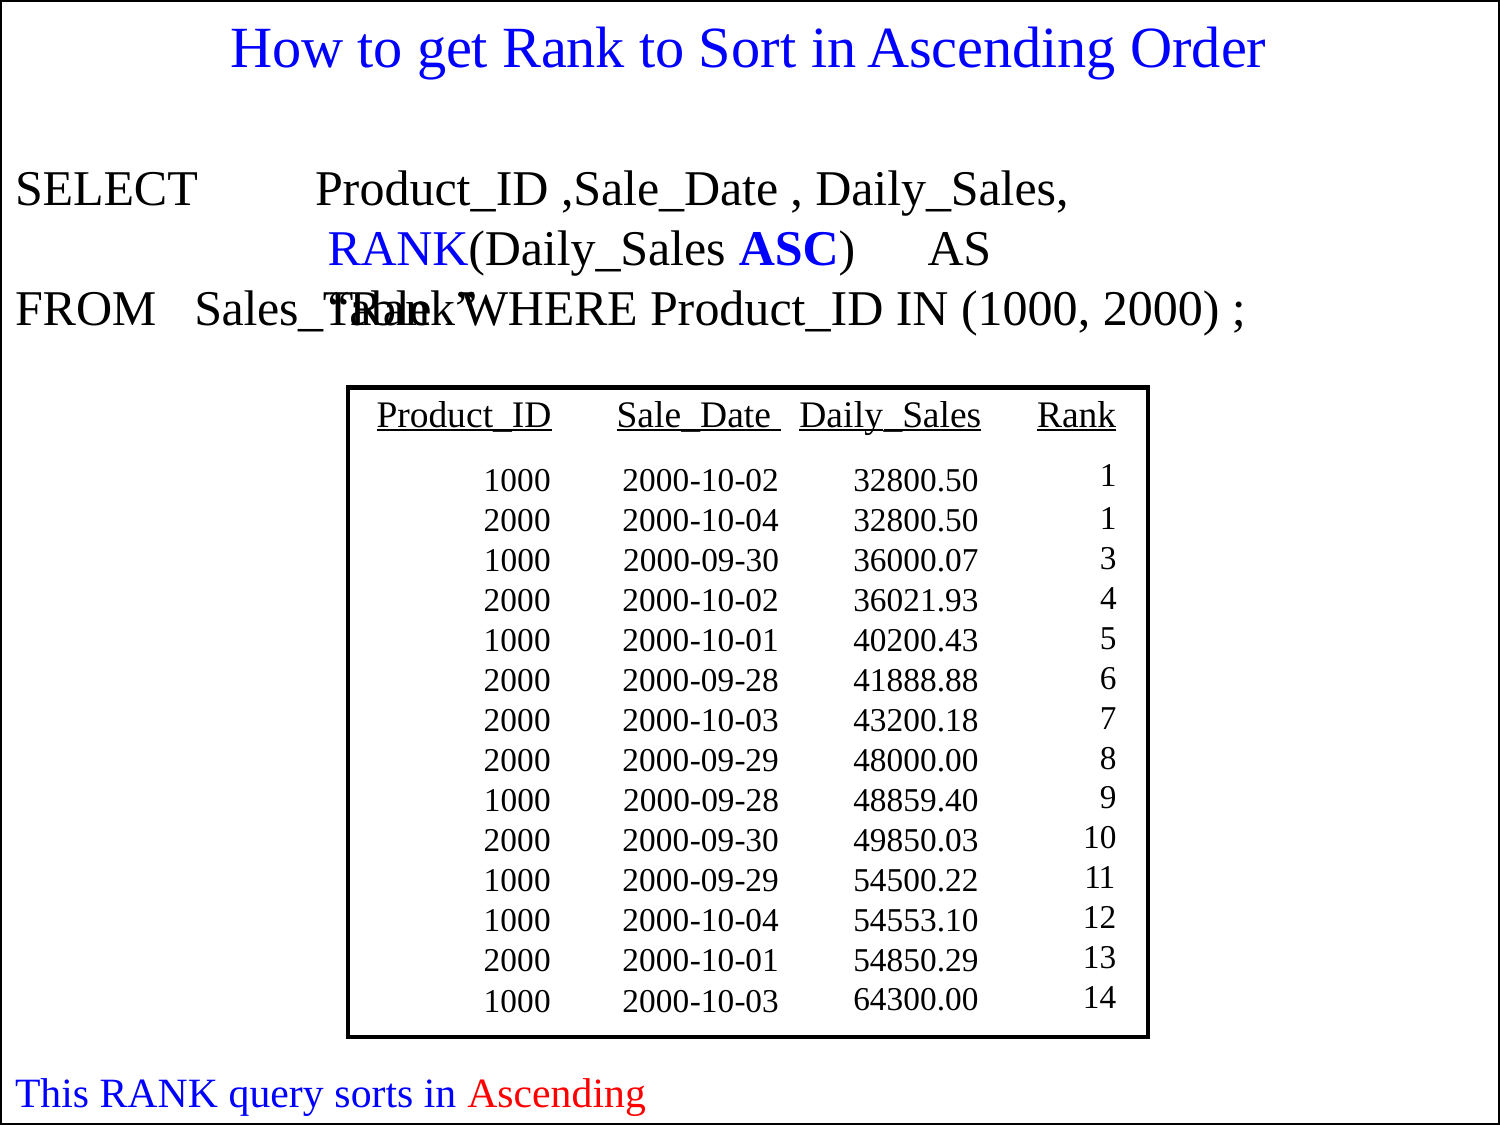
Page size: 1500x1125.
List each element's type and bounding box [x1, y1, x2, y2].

title [228, 6, 1272, 197]
text_box [12, 273, 159, 336]
text_box [12, 153, 201, 216]
table_header [350, 390, 1146, 450]
table_cell [350, 450, 1146, 1035]
text_box [12, 1063, 757, 1125]
text_box [192, 197, 1248, 336]
